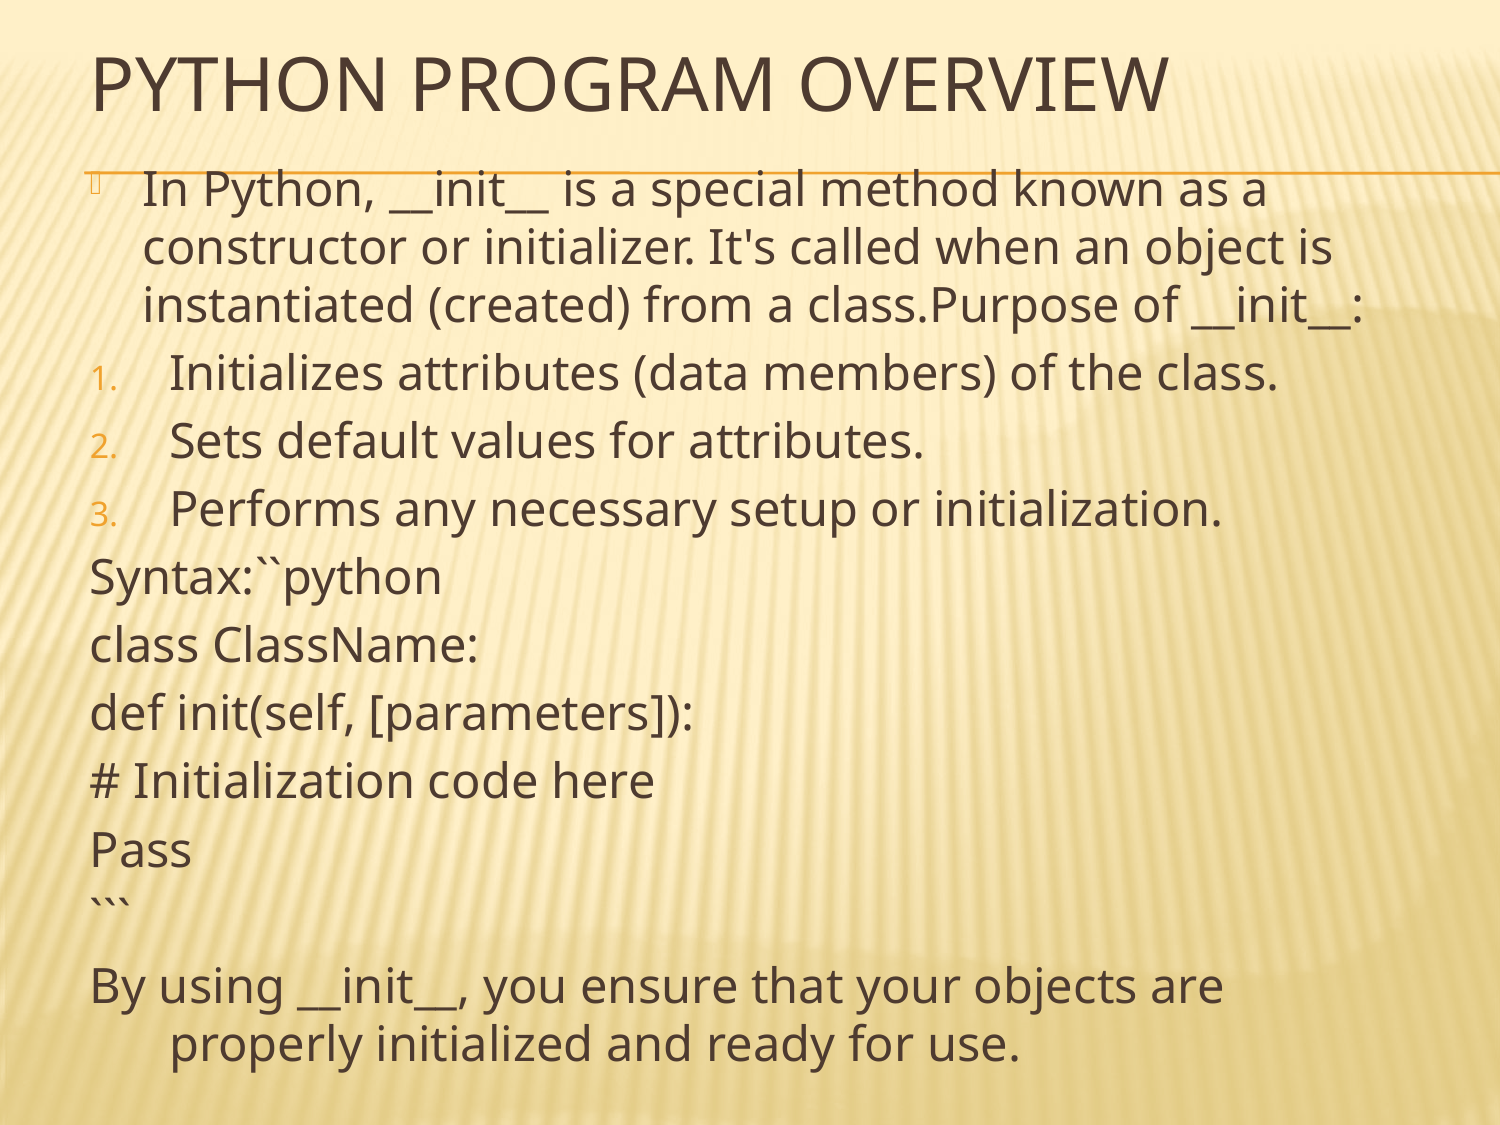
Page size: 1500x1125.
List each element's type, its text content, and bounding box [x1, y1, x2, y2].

list In Python, __init__ is a special method known as a constructor or initializer. It's called when an object is instantiated (created) from a class.Purpose of __init__: Initializes attributes (data members) of the class. Sets default values for attributes. Performs any necessary setup or initialization. Syntax:``python class ClassName: def init(self, [parameters]): # Initialization code here Pass ``` By using __init__, you ensure that your objects are properly initialized and ready for use. [75, 149, 1425, 1088]
title Python program overview [75, 0, 1425, 149]
